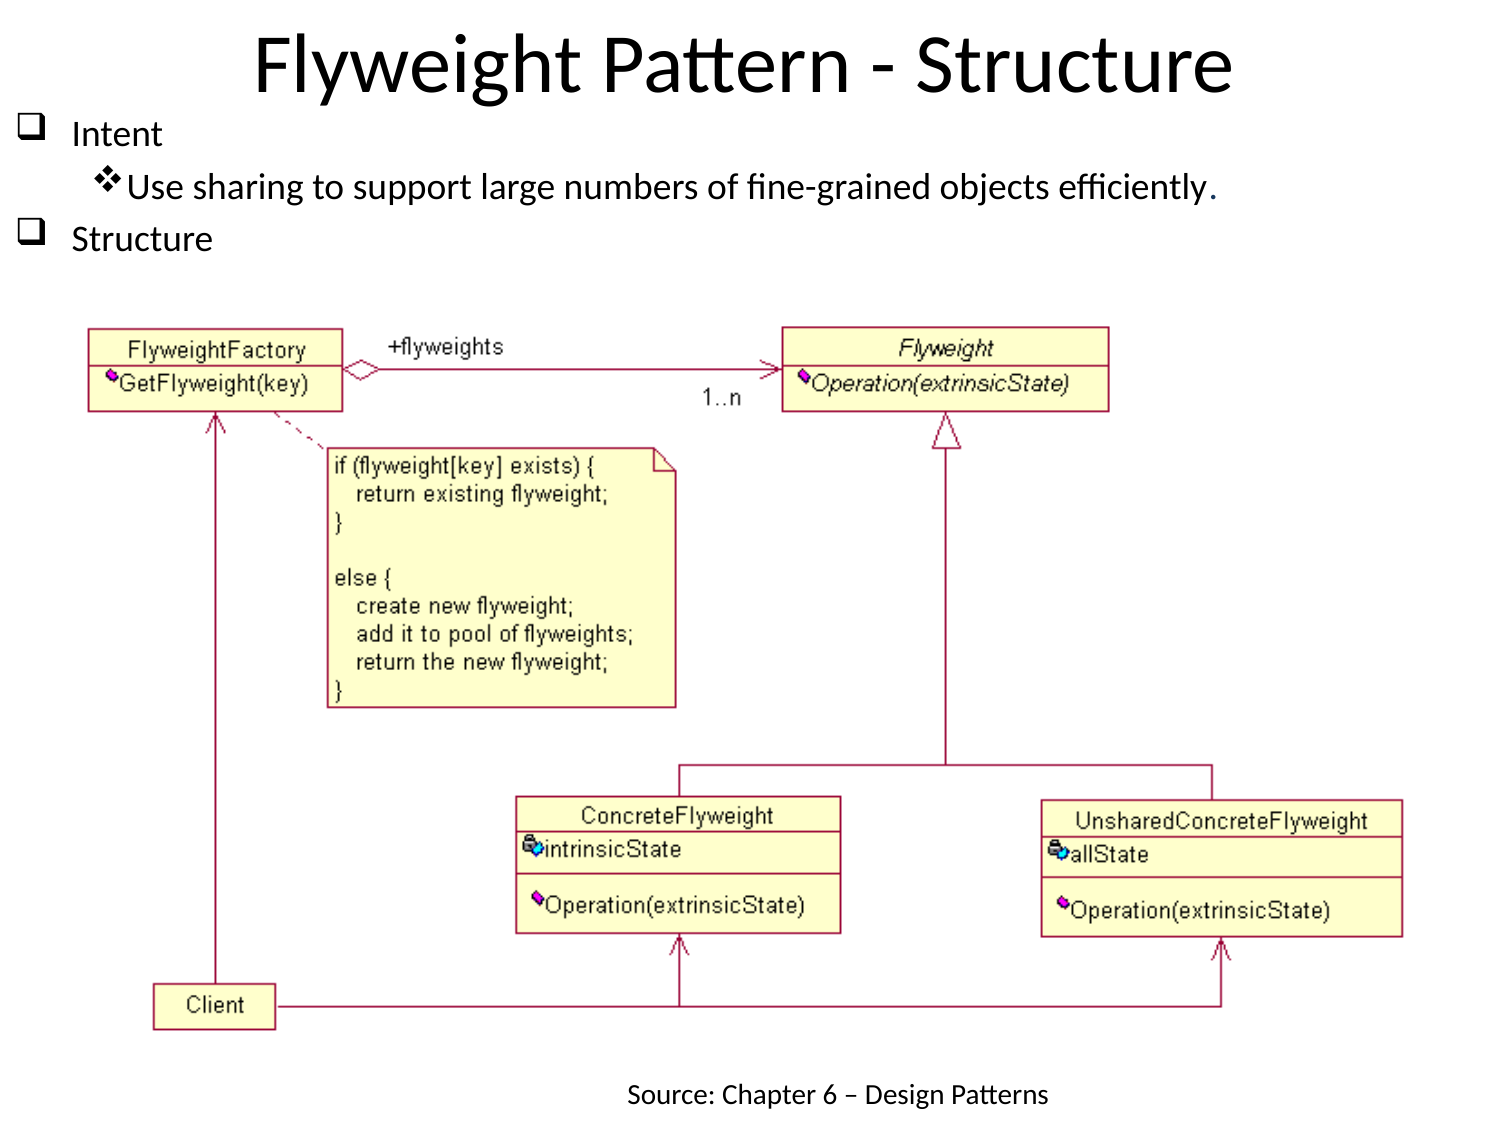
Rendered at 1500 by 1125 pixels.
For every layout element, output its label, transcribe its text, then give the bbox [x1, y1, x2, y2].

text_box Intent Use sharing to support large numbers of fine-grained objects efficiently. Structure [0, 101, 1500, 504]
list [40, 290, 1448, 1065]
title Flyweight Pattern - Structure [0, 0, 1489, 101]
text_box Source: Chapter 6 – Design Patterns [612, 1073, 1325, 1125]
